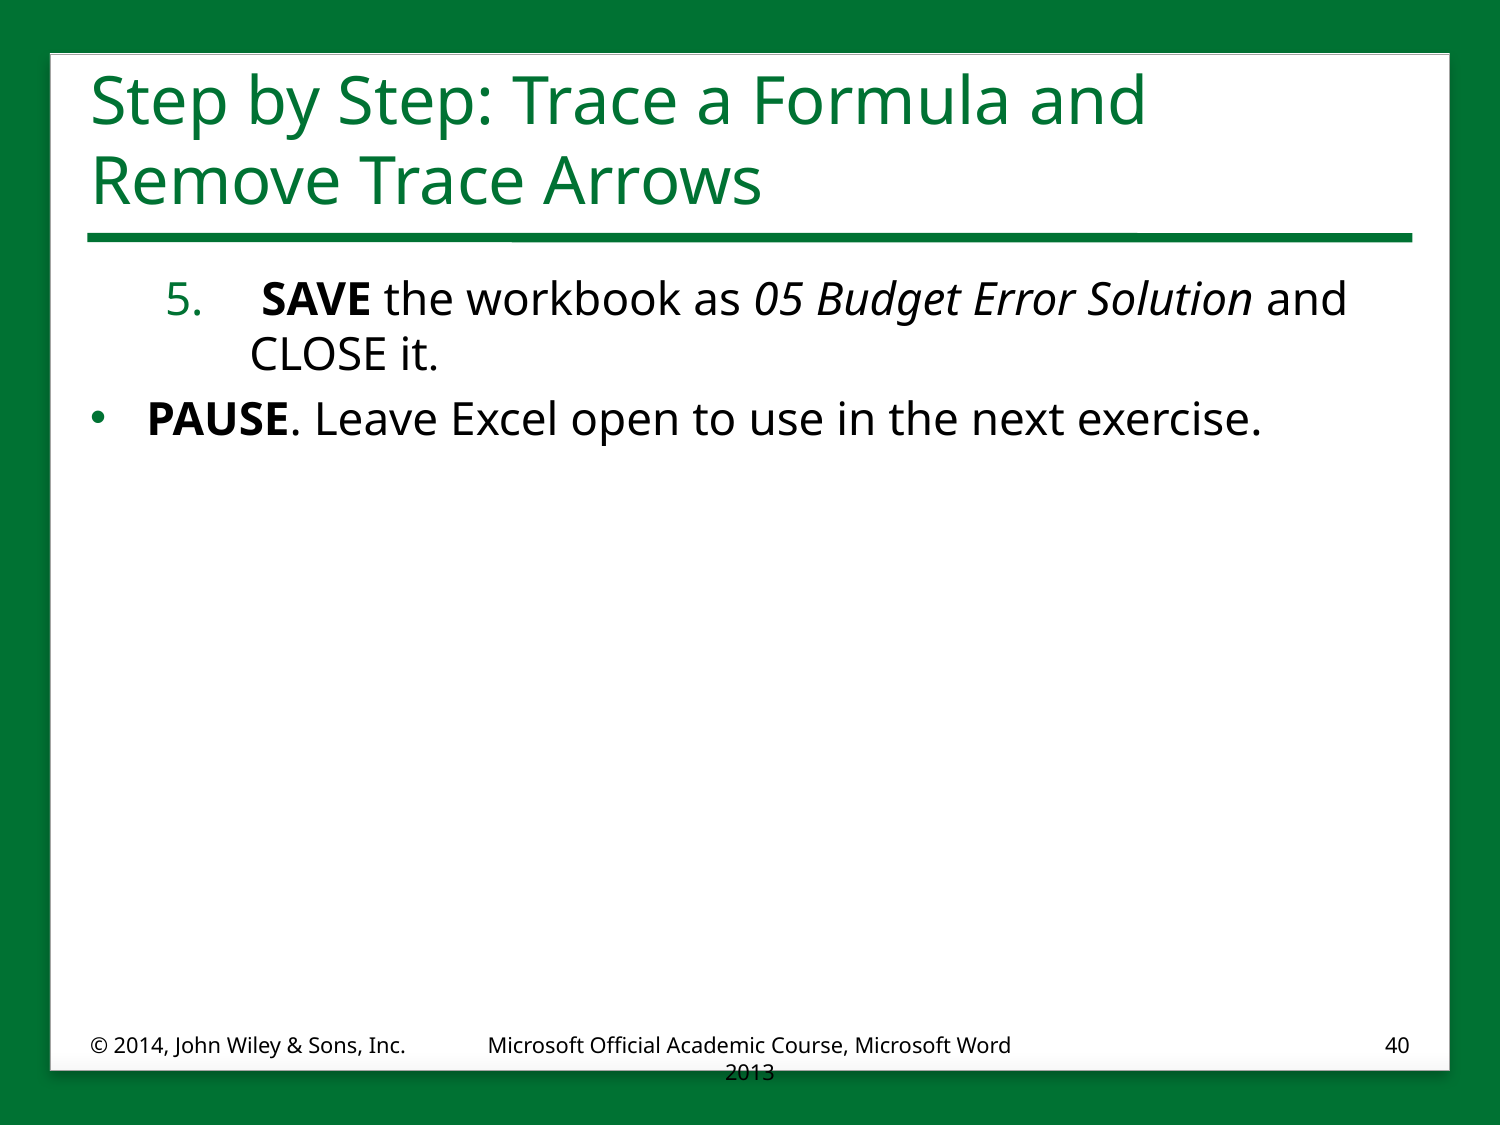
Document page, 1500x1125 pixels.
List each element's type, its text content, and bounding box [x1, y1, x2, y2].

slide_number 40 [1074, 1024, 1426, 1103]
list SAVE the workbook as 05 Budget Error Solution and CLOSE it. PAUSE. Leave Excel open to use in the next exercise. [75, 262, 1425, 1063]
slide_number © 2014, John Wiley & Sons, Inc. [74, 1024, 426, 1103]
title Step by Step: Trace a Formula and Remove Trace Arrows [74, 74, 1426, 226]
footer Microsoft Official Academic Course, Microsoft Word 2013 [449, 1024, 1051, 1103]
